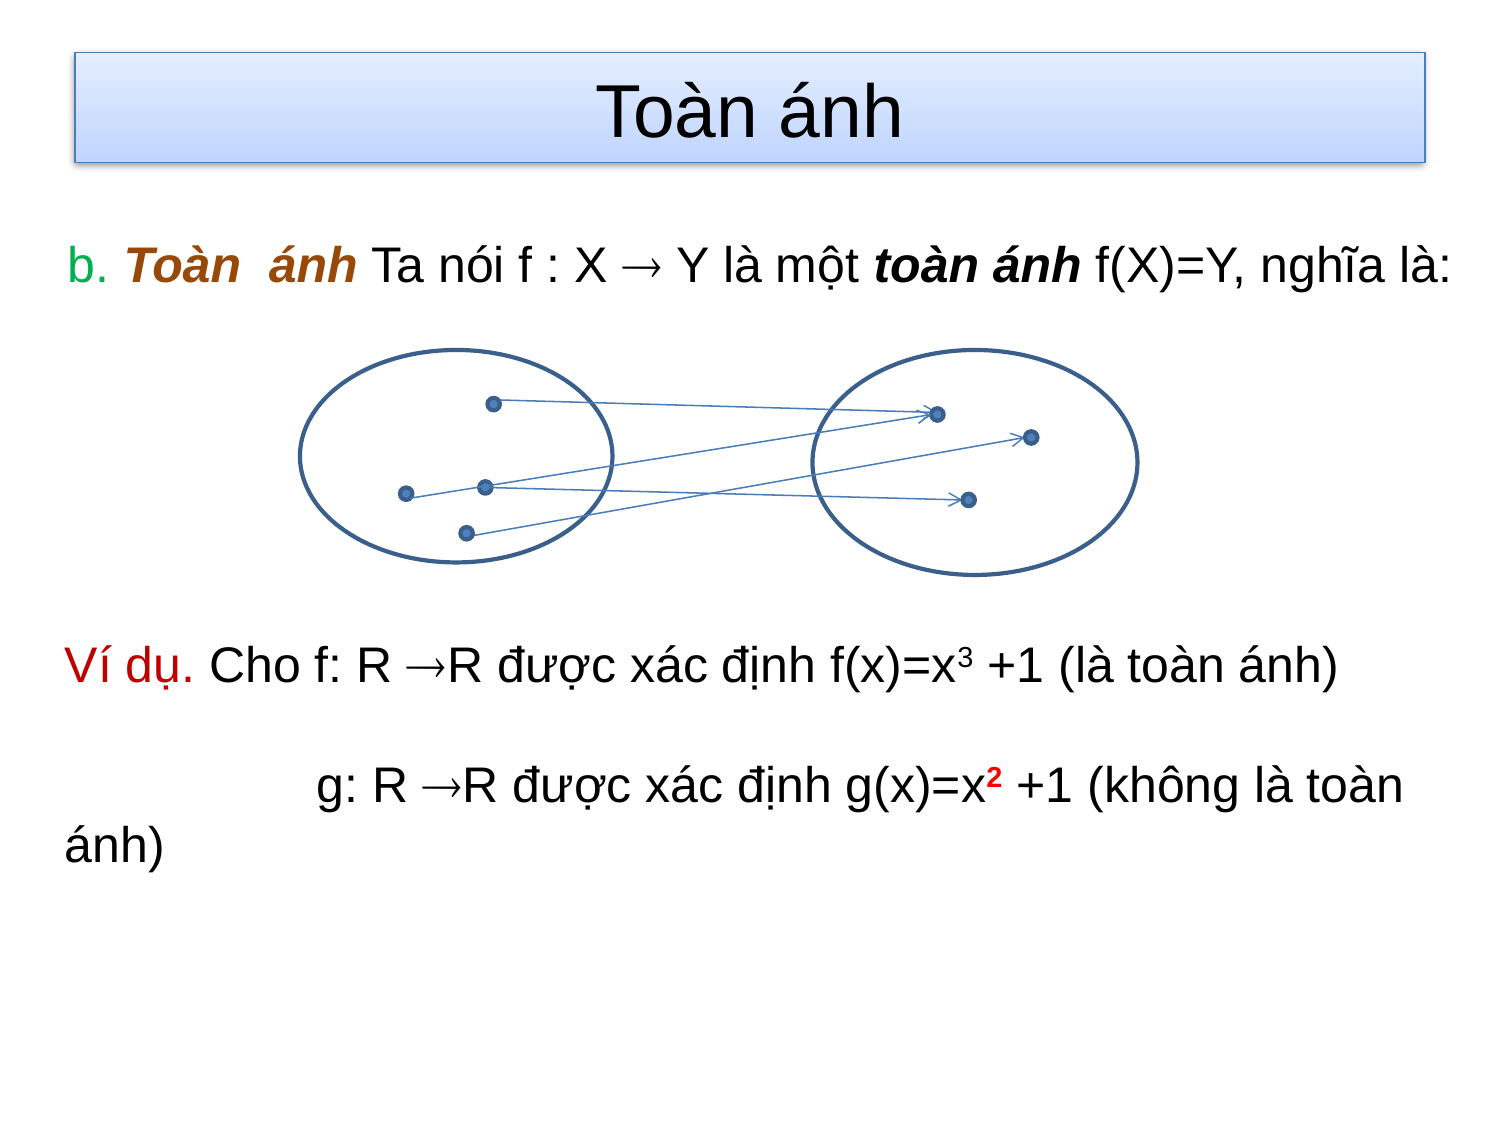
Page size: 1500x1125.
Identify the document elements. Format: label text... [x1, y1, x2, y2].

title Toàn ánh [74, 52, 1426, 163]
text_box Ví dụ. Cho f: R R được xác định f(x)=x3 +1 (là toàn ánh) g: R R được xác định g(x)=x2 +1 (không là toàn ánh) [49, 624, 1463, 880]
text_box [299, 349, 1138, 576]
text_box b. Toàn ánh Ta nói f : X  Y là một toàn ánh f(X)=Y, nghĩa là: [24, 224, 1475, 300]
